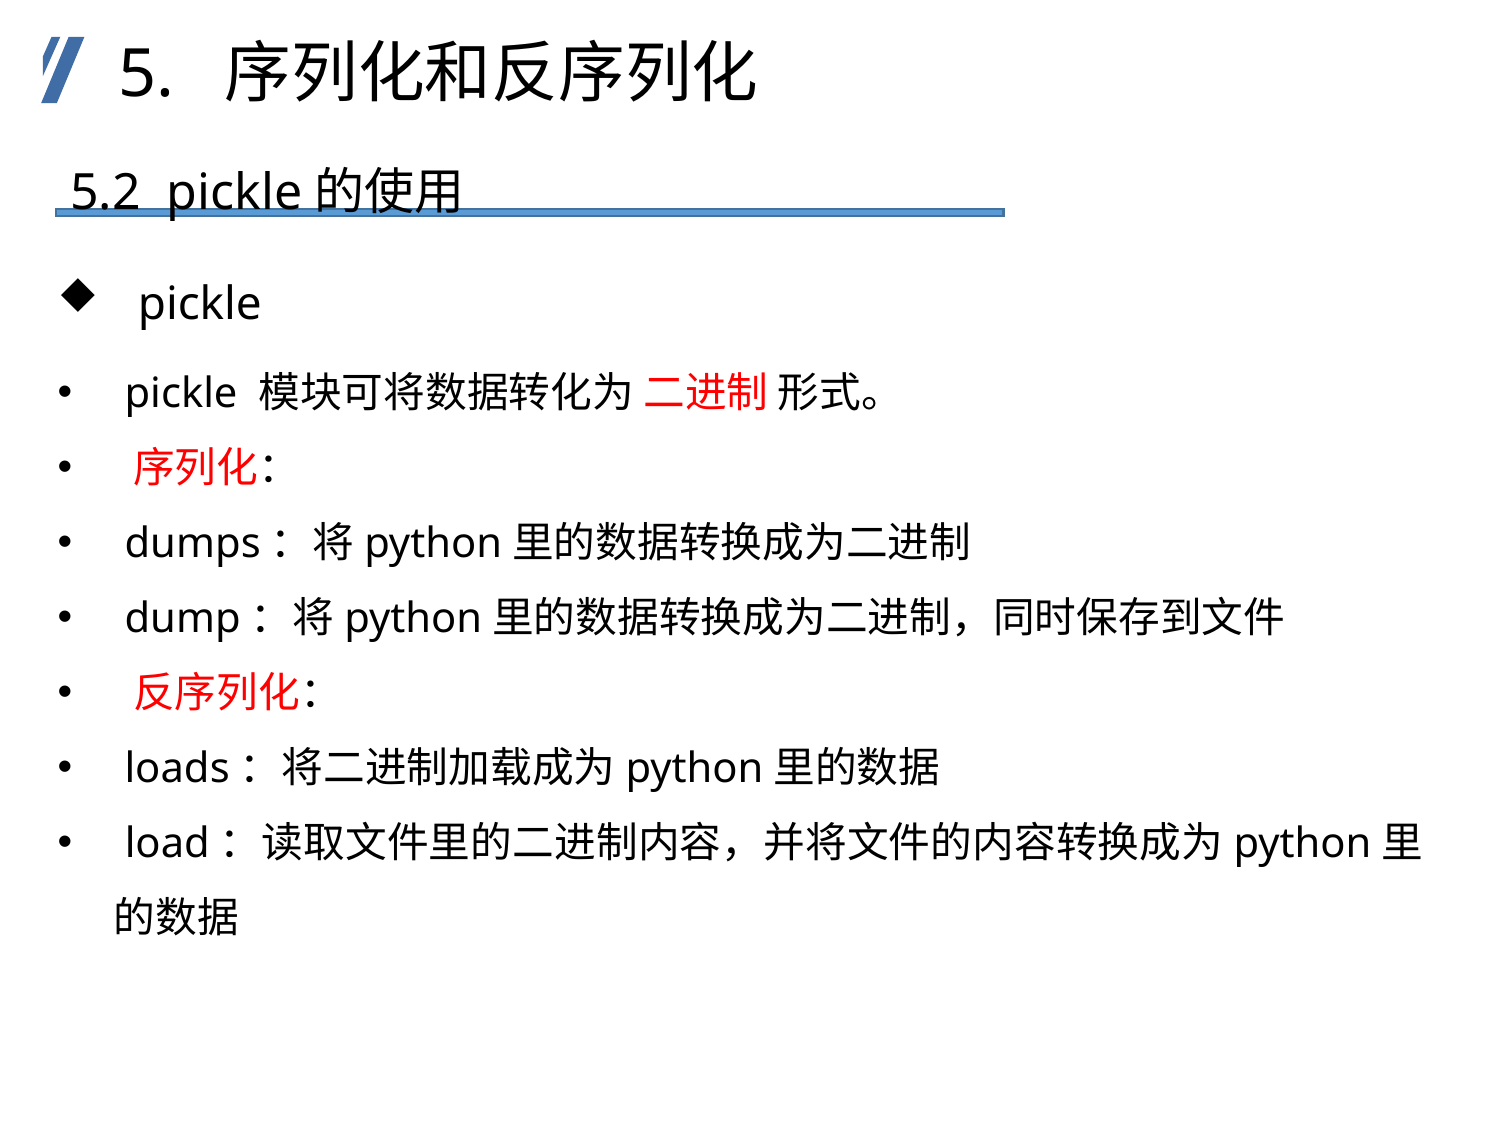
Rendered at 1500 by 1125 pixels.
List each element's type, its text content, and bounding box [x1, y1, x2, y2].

text_box 5. 序列化和反序列化 [103, 30, 1228, 119]
text_box 5.2 pickle的使用 [55, 122, 985, 227]
text_box pickle pickle 模块可将数据转化为 二进制 形式。 序列化： dumps：将python里的数据转换成为二进制 dump：将python里的数据转换成为二进制，同时保存到文件 反序列化： loads：将二进制加载成为python里的数据 load：读取文件里的二进制内容，并将文件的内容转换成为python里的数据 [42, 238, 1438, 1024]
text_box [985, 208, 1005, 217]
